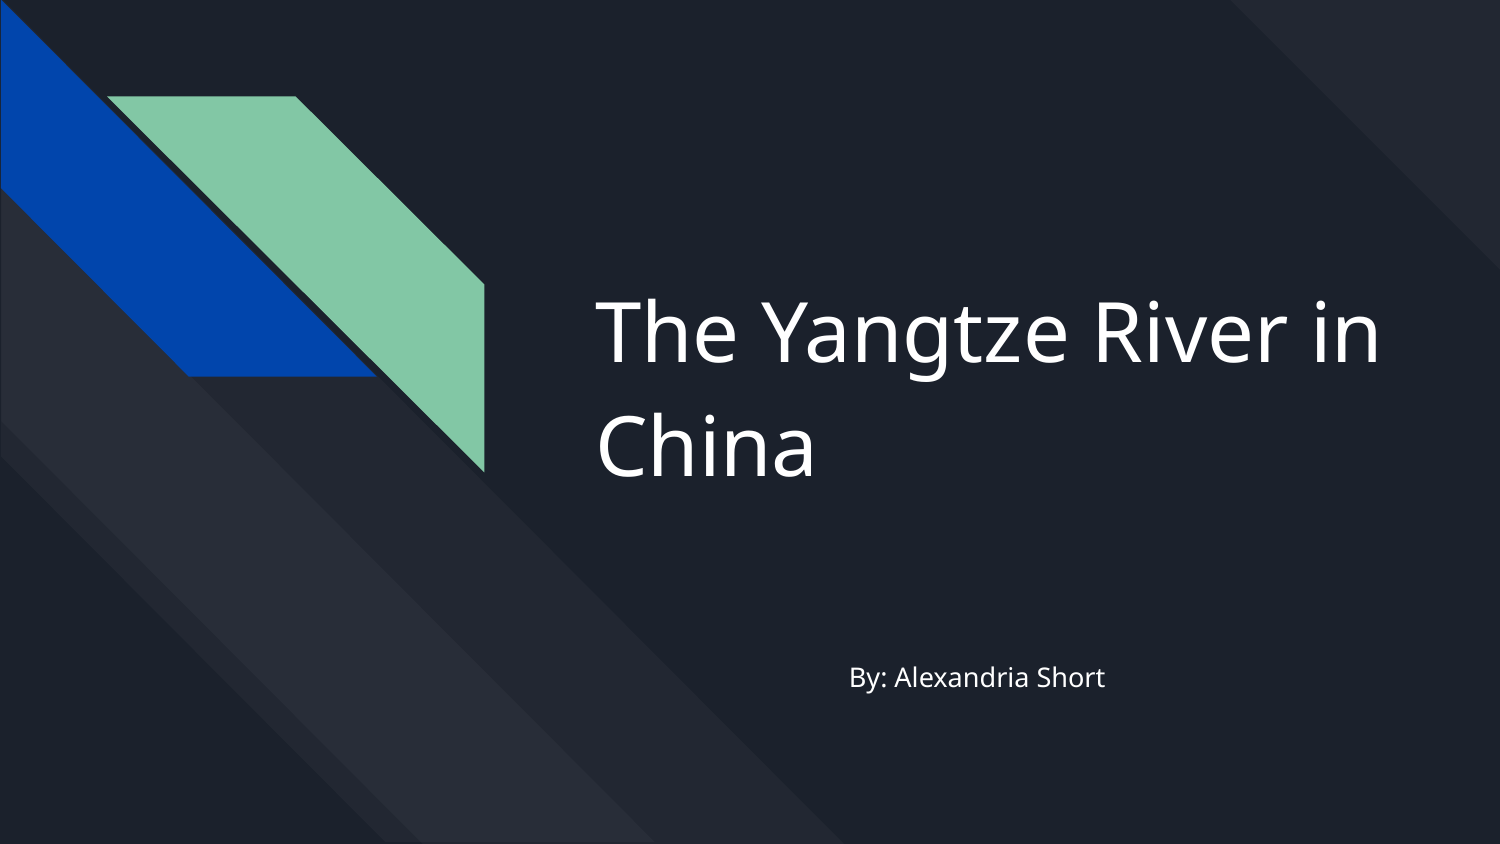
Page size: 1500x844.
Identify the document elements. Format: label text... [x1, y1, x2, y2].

title The Yangtze River in China [580, 258, 1404, 518]
subtitle By: Alexandria Short [833, 643, 1404, 727]
